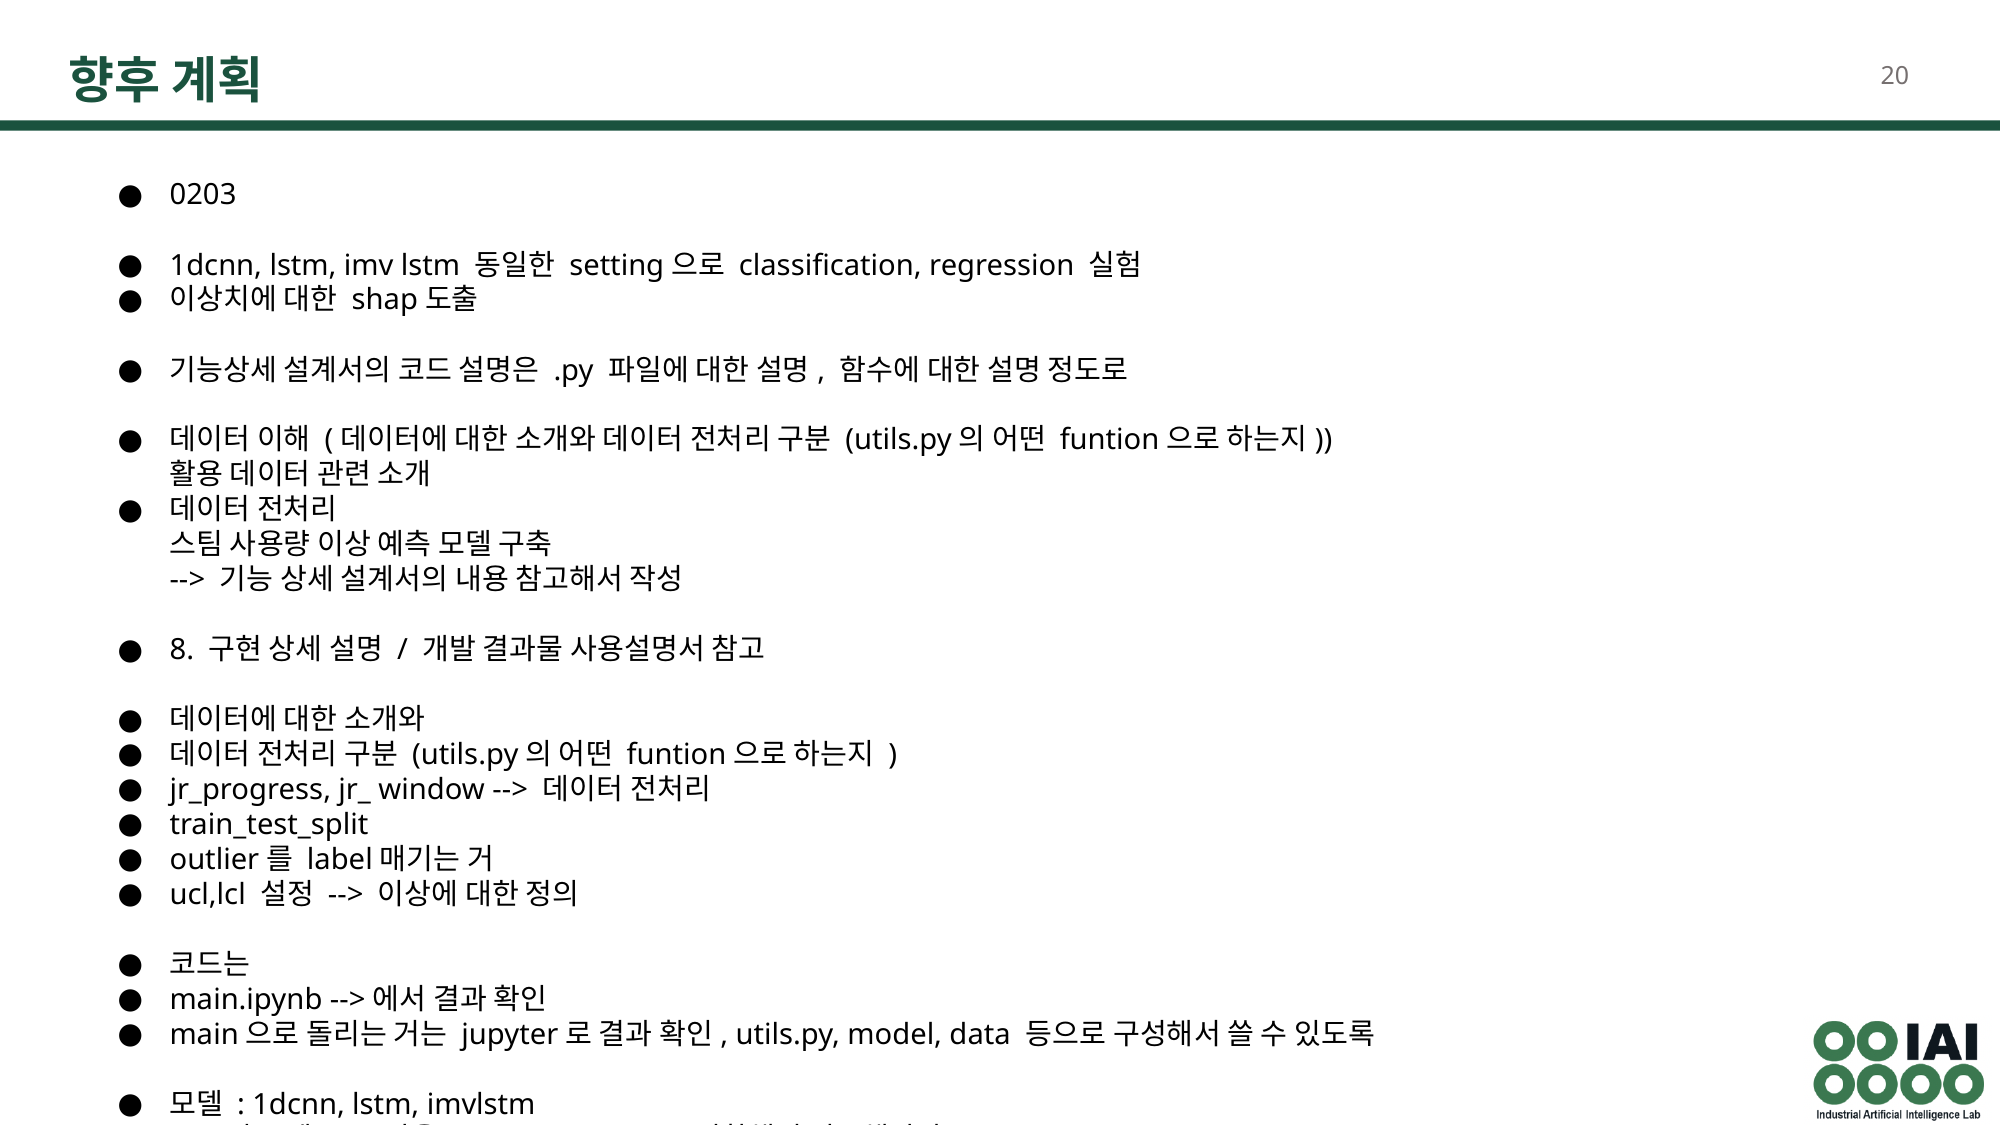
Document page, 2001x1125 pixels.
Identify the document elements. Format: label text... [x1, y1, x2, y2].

picture [1803, 1015, 1992, 1125]
title 향후 계획 [68, 46, 1760, 237]
text_box 0203 1dcnn, lstm, imv lstm 동일한 setting으로 classification, regression 실험 이상치에 대한 shap도출 기능상세 설계서의 코드 설명은 .py 파일에 대한 설명, 함수에 대한 설명 정도로 데이터 이해 (데이터에 대한 소개와 데이터 전처리 구분 (utils.py의 어떤 funtion으로 하는지)) 활용 데이터 관련 소개 데이터 전처리 스팀 사용량 이상 예측 모델 구축 --> 기능 상세 설계서의 내용 참고해서 작성 8. 구현 상세 설명 / 개발 결과물 사용설명서 참고 데이터에 대한 소개와 데이터 전처리 구분 (utils.py의 어떤 funtion으로 하는지 ) jr_progress, jr_ window --> 데이터 전처리 train_test_split outlier를 label매기는 거 ucl,lcl 설정 --> 이상에 대한 정의 코드는 main.ipynb -->에서 결과 확인 main으로 돌리는 거는 jupyter로 결과 확인, utils.py, model, data 등으로 구성해서 쓸 수 있도록 모델 : 1dcnn, lstm, imvlstm 5.4 위 모델로 ei값을 classification으로 변환해서 시도해봤다. 6. 모델 regression, classification confusion matrix(regression 설명이 필요), r2 confusion matrix, acc, f1 결과 작성 시계열 구체적인 그래프들 추가 (regression, classification) 7. shap결과 [79, 160, 1810, 1057]
